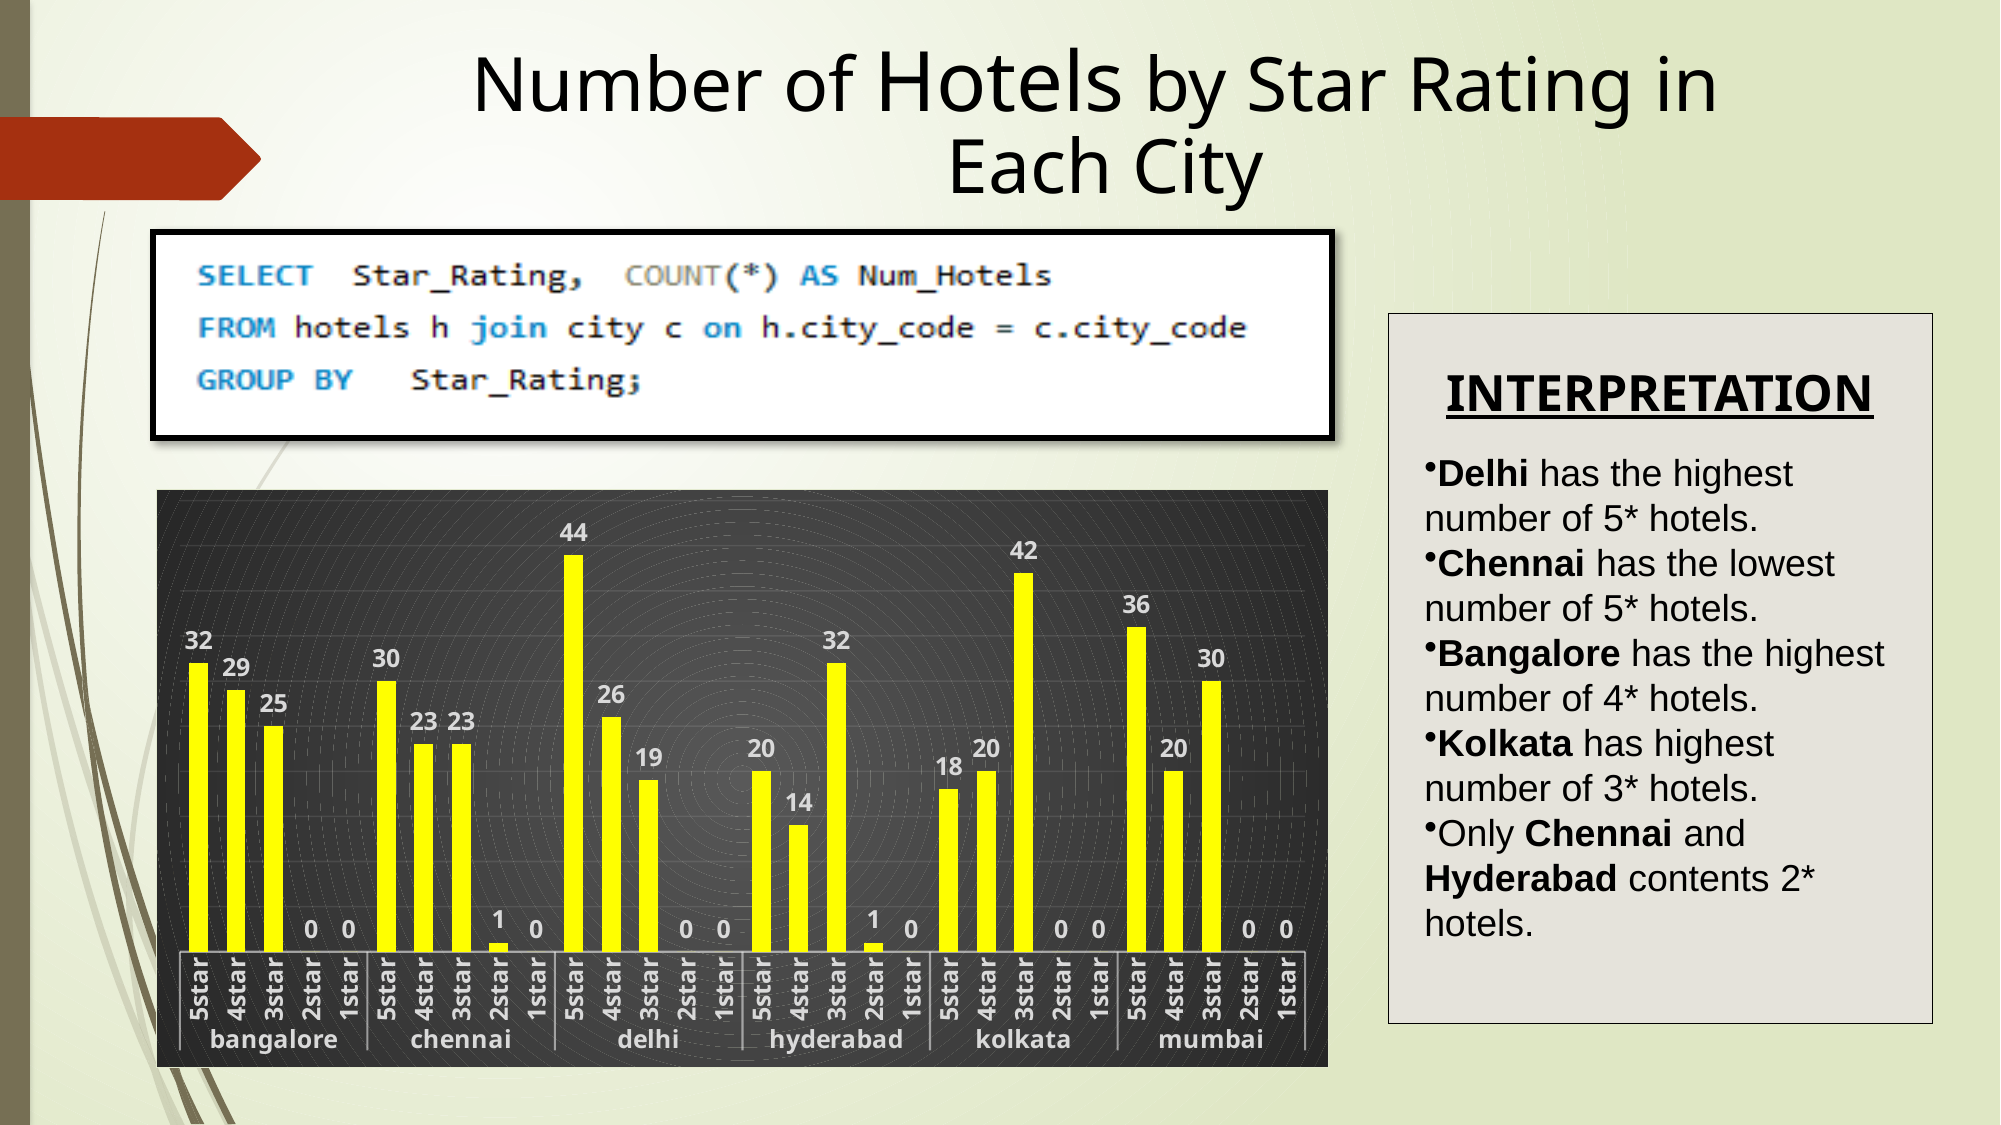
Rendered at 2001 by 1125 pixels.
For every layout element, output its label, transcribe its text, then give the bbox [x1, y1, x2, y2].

chart [156, 488, 1329, 1069]
text_box Number of Hotels by Star Rating in Each City [122, 32, 2000, 218]
text_box Delhi has the highest number of 5* hotels. Chennai has the lowest number of 5* hotels. Bangalore has the highest number of 4* hotels. Kolkata has highest number of 3* hotels. Only Chennai and Hyderabad contents 2* hotels. [1409, 441, 1912, 952]
text_box INTERPRETATION [1409, 353, 1912, 429]
picture [156, 234, 1329, 435]
text_box [1388, 313, 1933, 1024]
